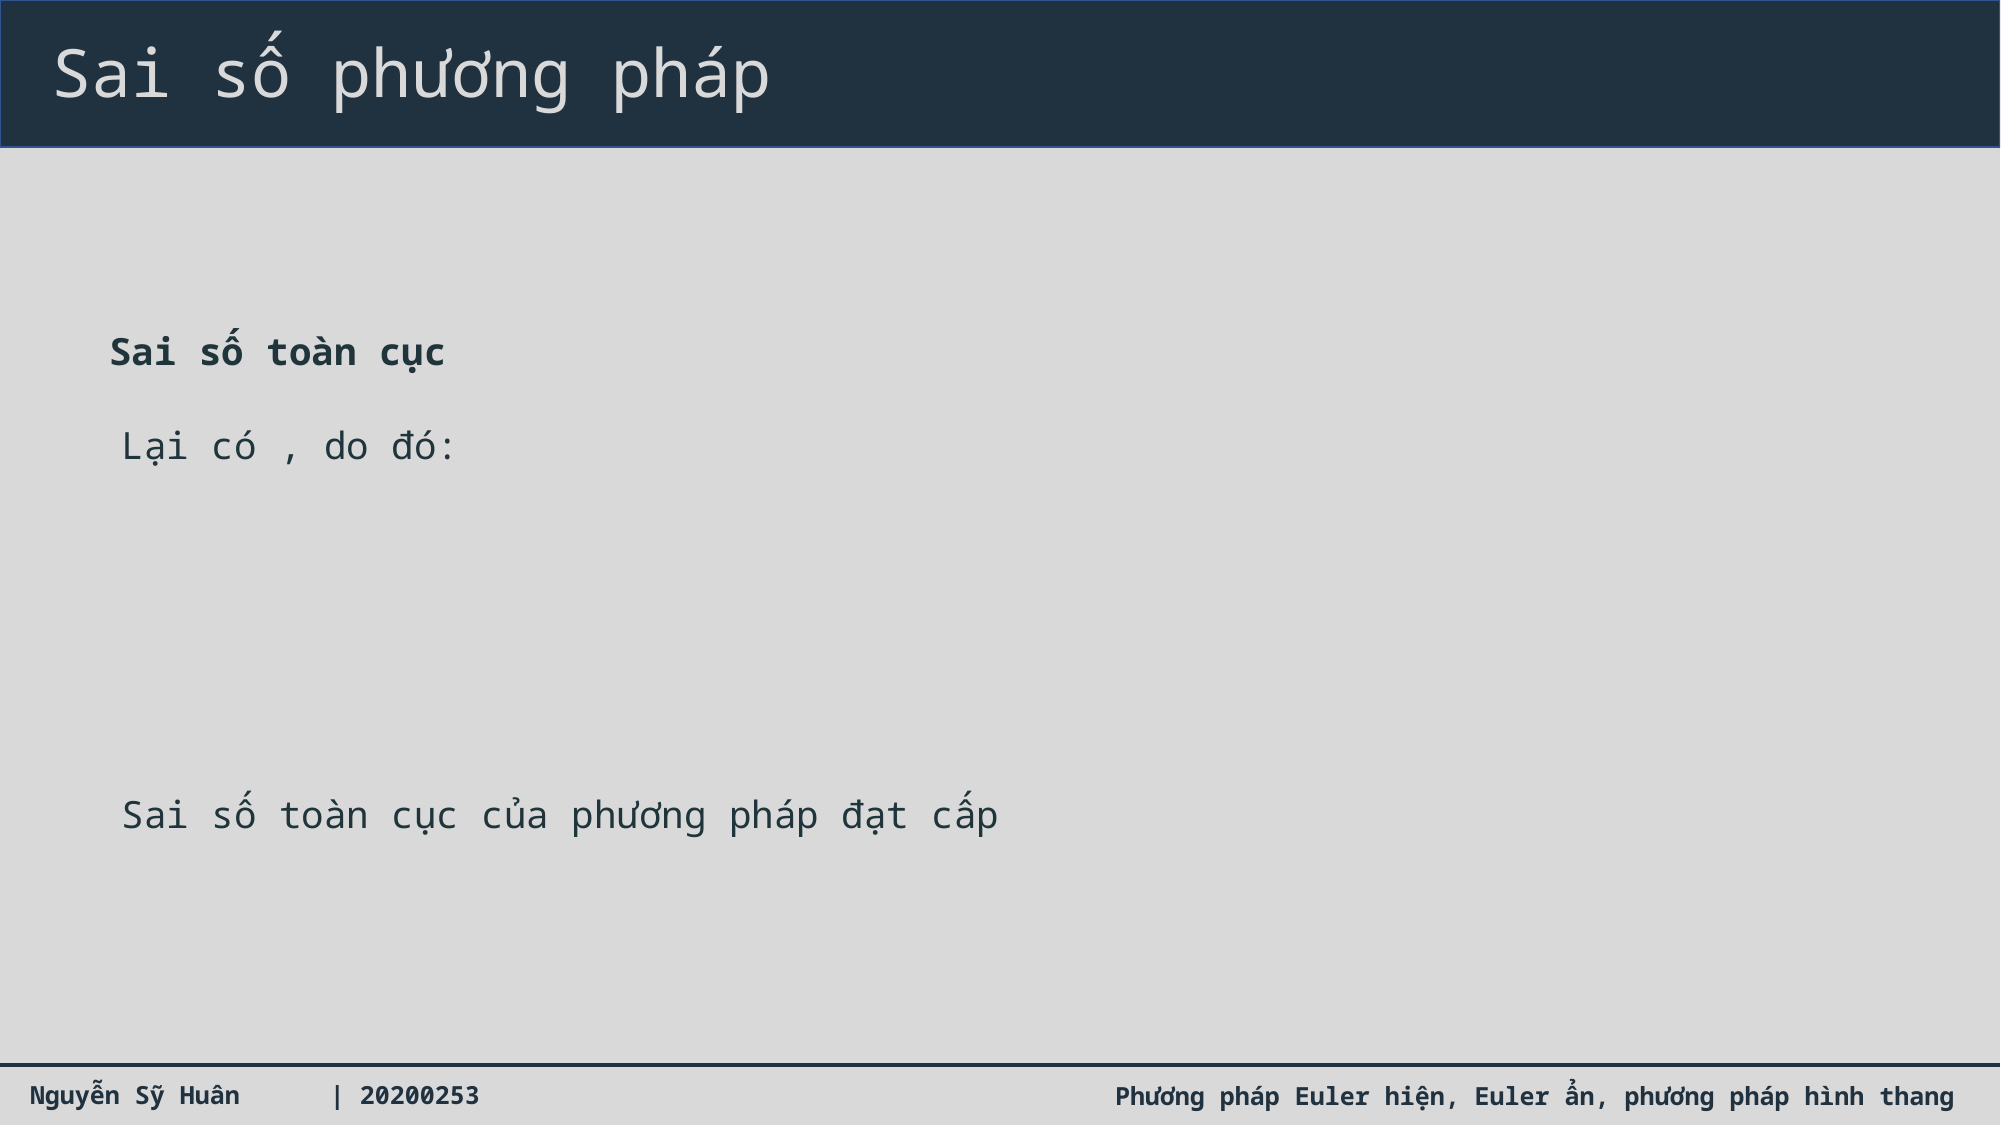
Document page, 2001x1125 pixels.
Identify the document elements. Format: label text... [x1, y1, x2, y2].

text_box Sai số phương pháp [36, 19, 1537, 133]
text_box Sai số toàn cục [94, 320, 462, 381]
